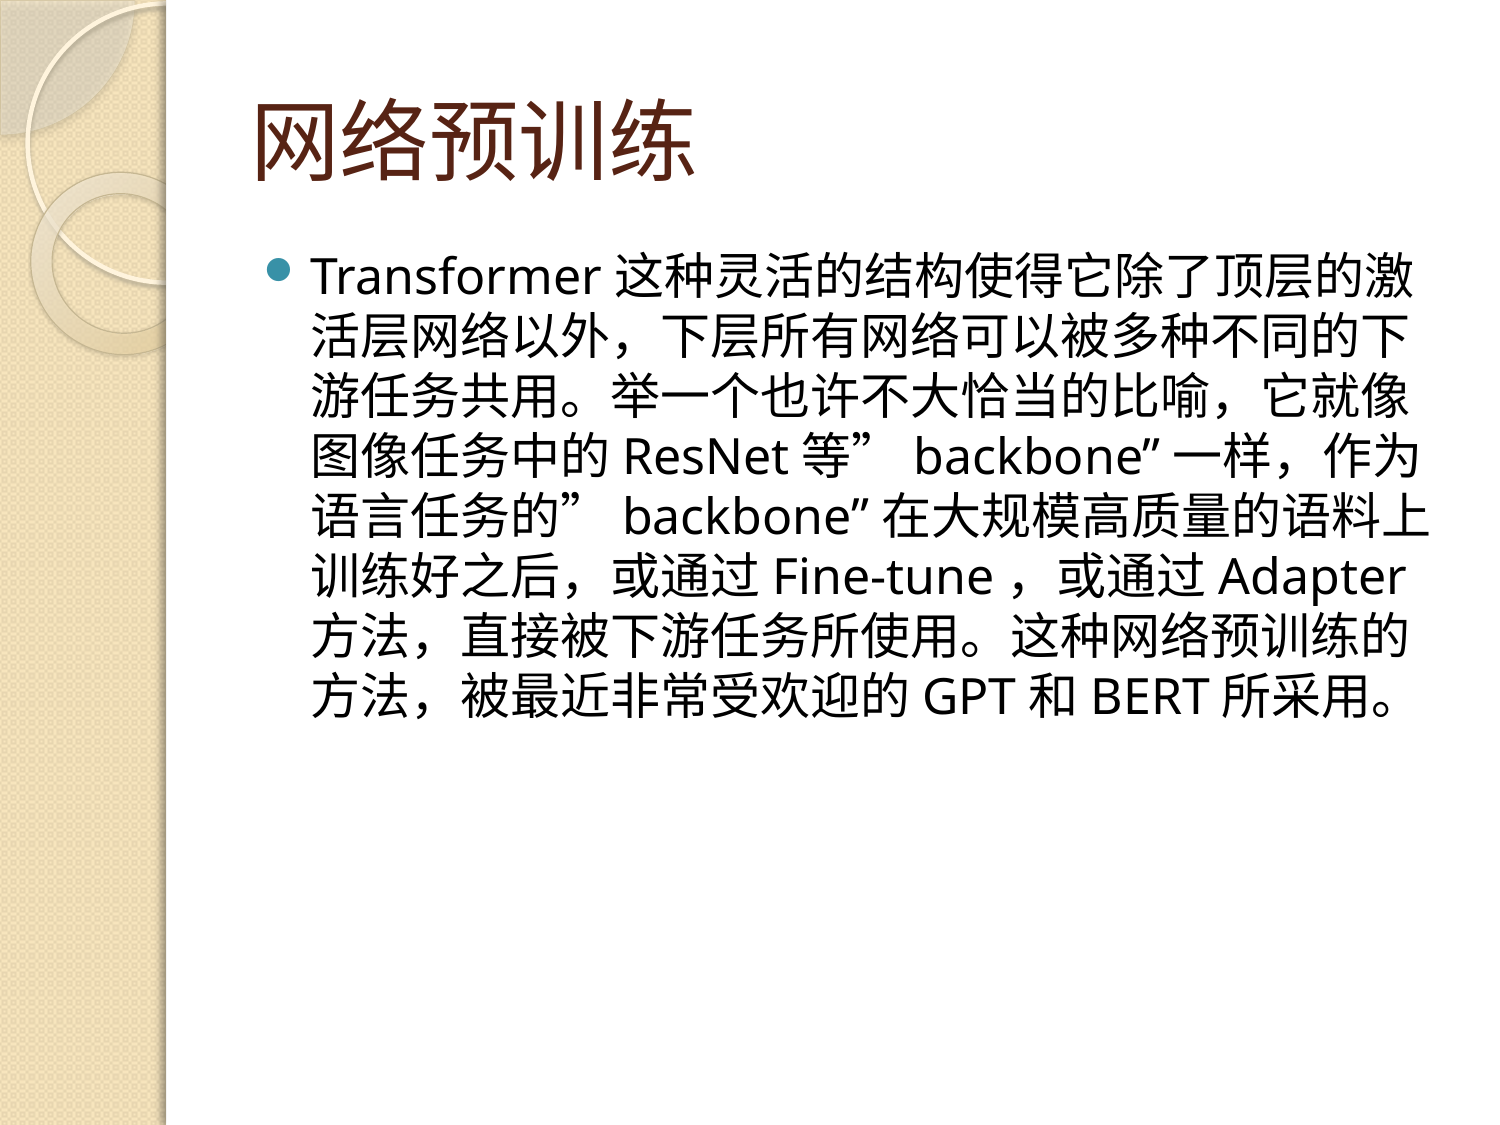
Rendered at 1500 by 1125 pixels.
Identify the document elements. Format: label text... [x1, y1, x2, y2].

title 网络预训练 [235, 45, 1466, 233]
list Transformer这种灵活的结构使得它除了顶层的激活层网络以外，下层所有网络可以被多种不同的下游任务共用。举一个也许不大恰当的比喻，它就像图像任务中的ResNet等”backbone”一样，作为语言任务的”backbone”在大规模高质量的语料上训练好之后，或通过Fine-tune，或通过Adapter方法，直接被下游任务所使用。这种网络预训练的方法，被最近非常受欢迎的GPT和BERT所采用。 [235, 237, 1466, 432]
list Transformer这种灵活的结构使得它除了顶层的激活层网络以外，下层所有网络可以被多种不同的下游任务共用。举一个也许不大恰当的比喻，它就像图像任务中的ResNet等”backbone”一样，作为语言任务的”backbone”在大规模高质量的语料上训练好之后，或通过Fine-tune，或通过Adapter方法，直接被下游任务所使用。这种网络预训练的方法，被最近非常受欢迎的GPT和BERT所采用。 [235, 433, 1466, 1025]
